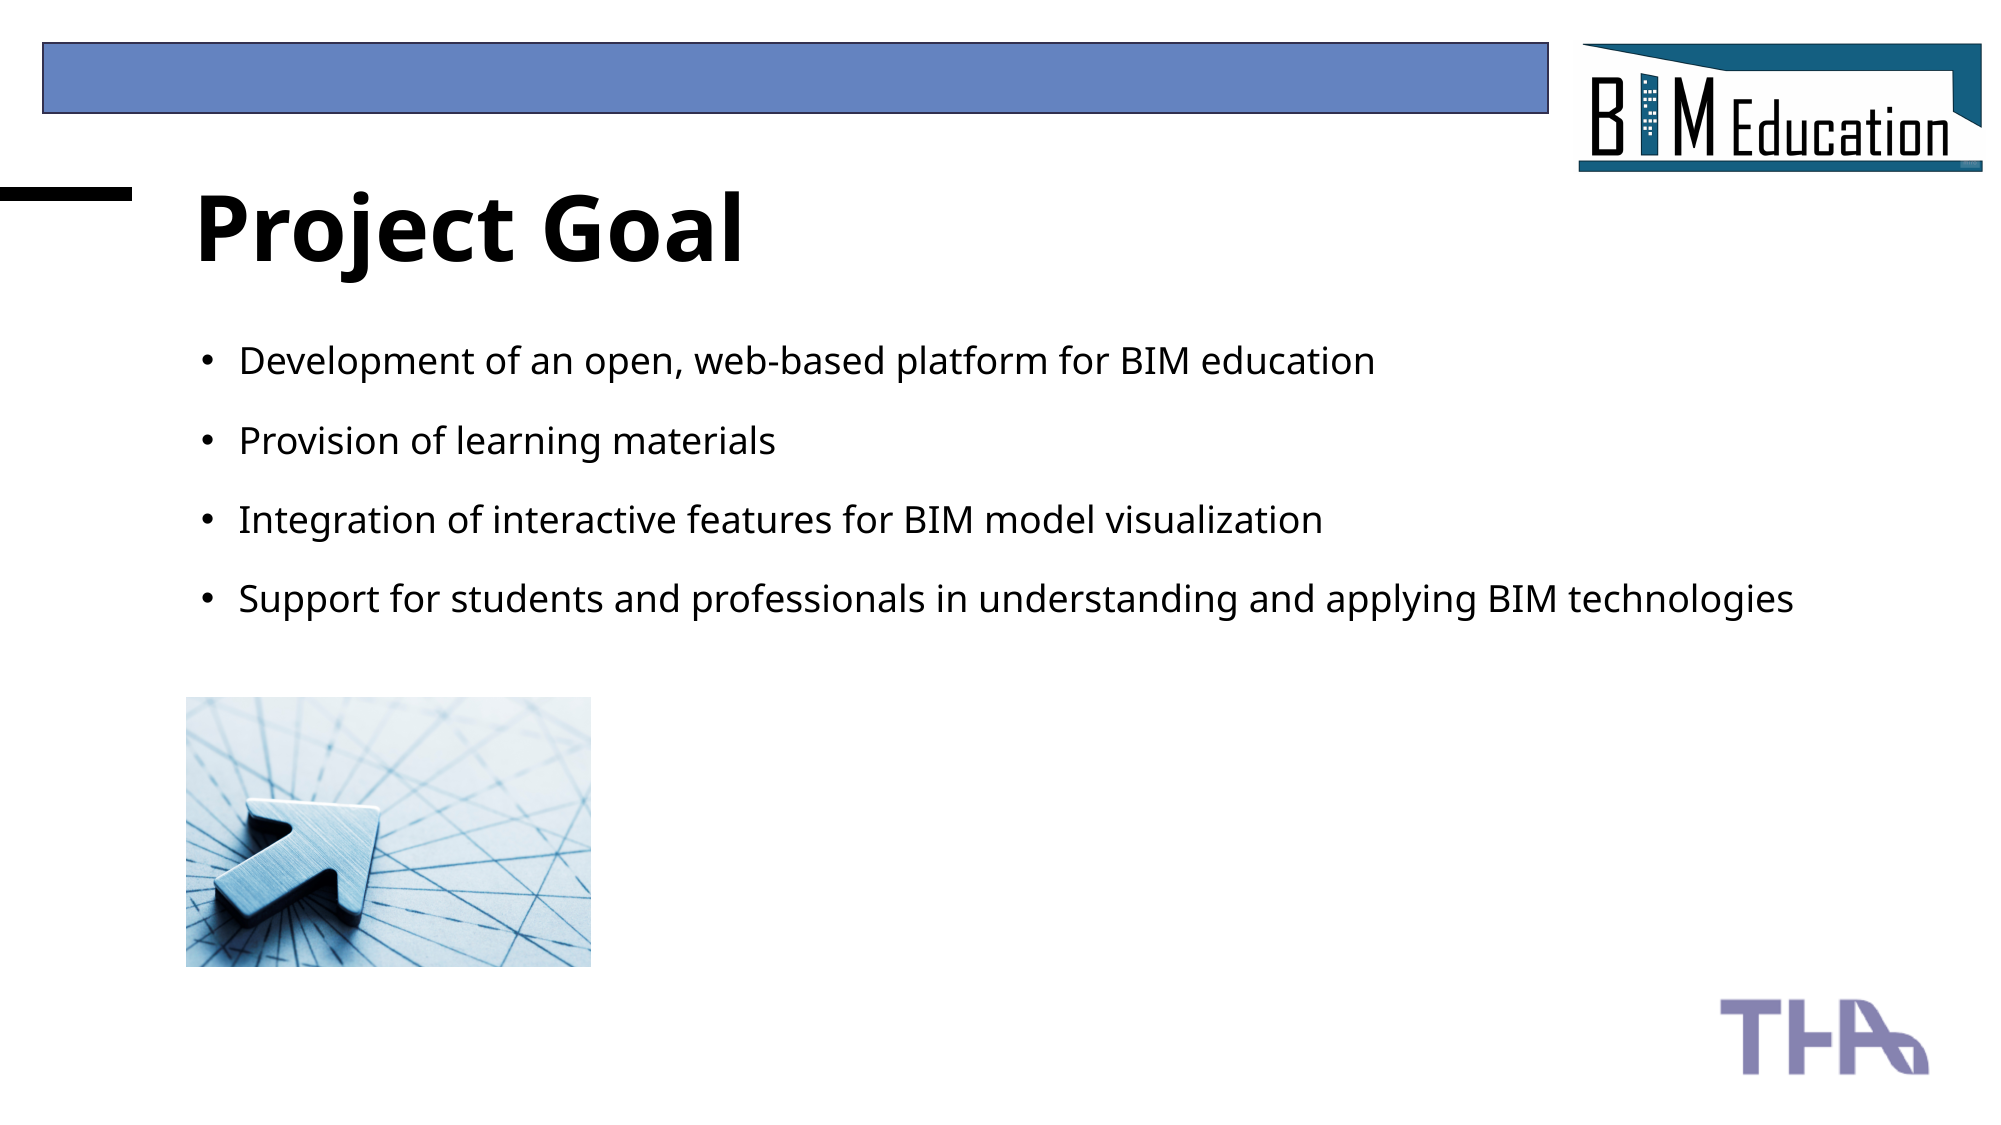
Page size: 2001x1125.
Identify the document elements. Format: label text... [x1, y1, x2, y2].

picture [1573, 40, 1986, 174]
list Development of an open, web-based platform for BIM education Provision of learning materials Integration of interactive features for BIM model visualization Support for students and professionals in understanding and applying BIM technologies [186, 316, 1814, 947]
picture [1711, 987, 1938, 1083]
picture [186, 696, 591, 967]
text_box [42, 42, 1549, 114]
title Project Goal [178, 178, 1807, 392]
